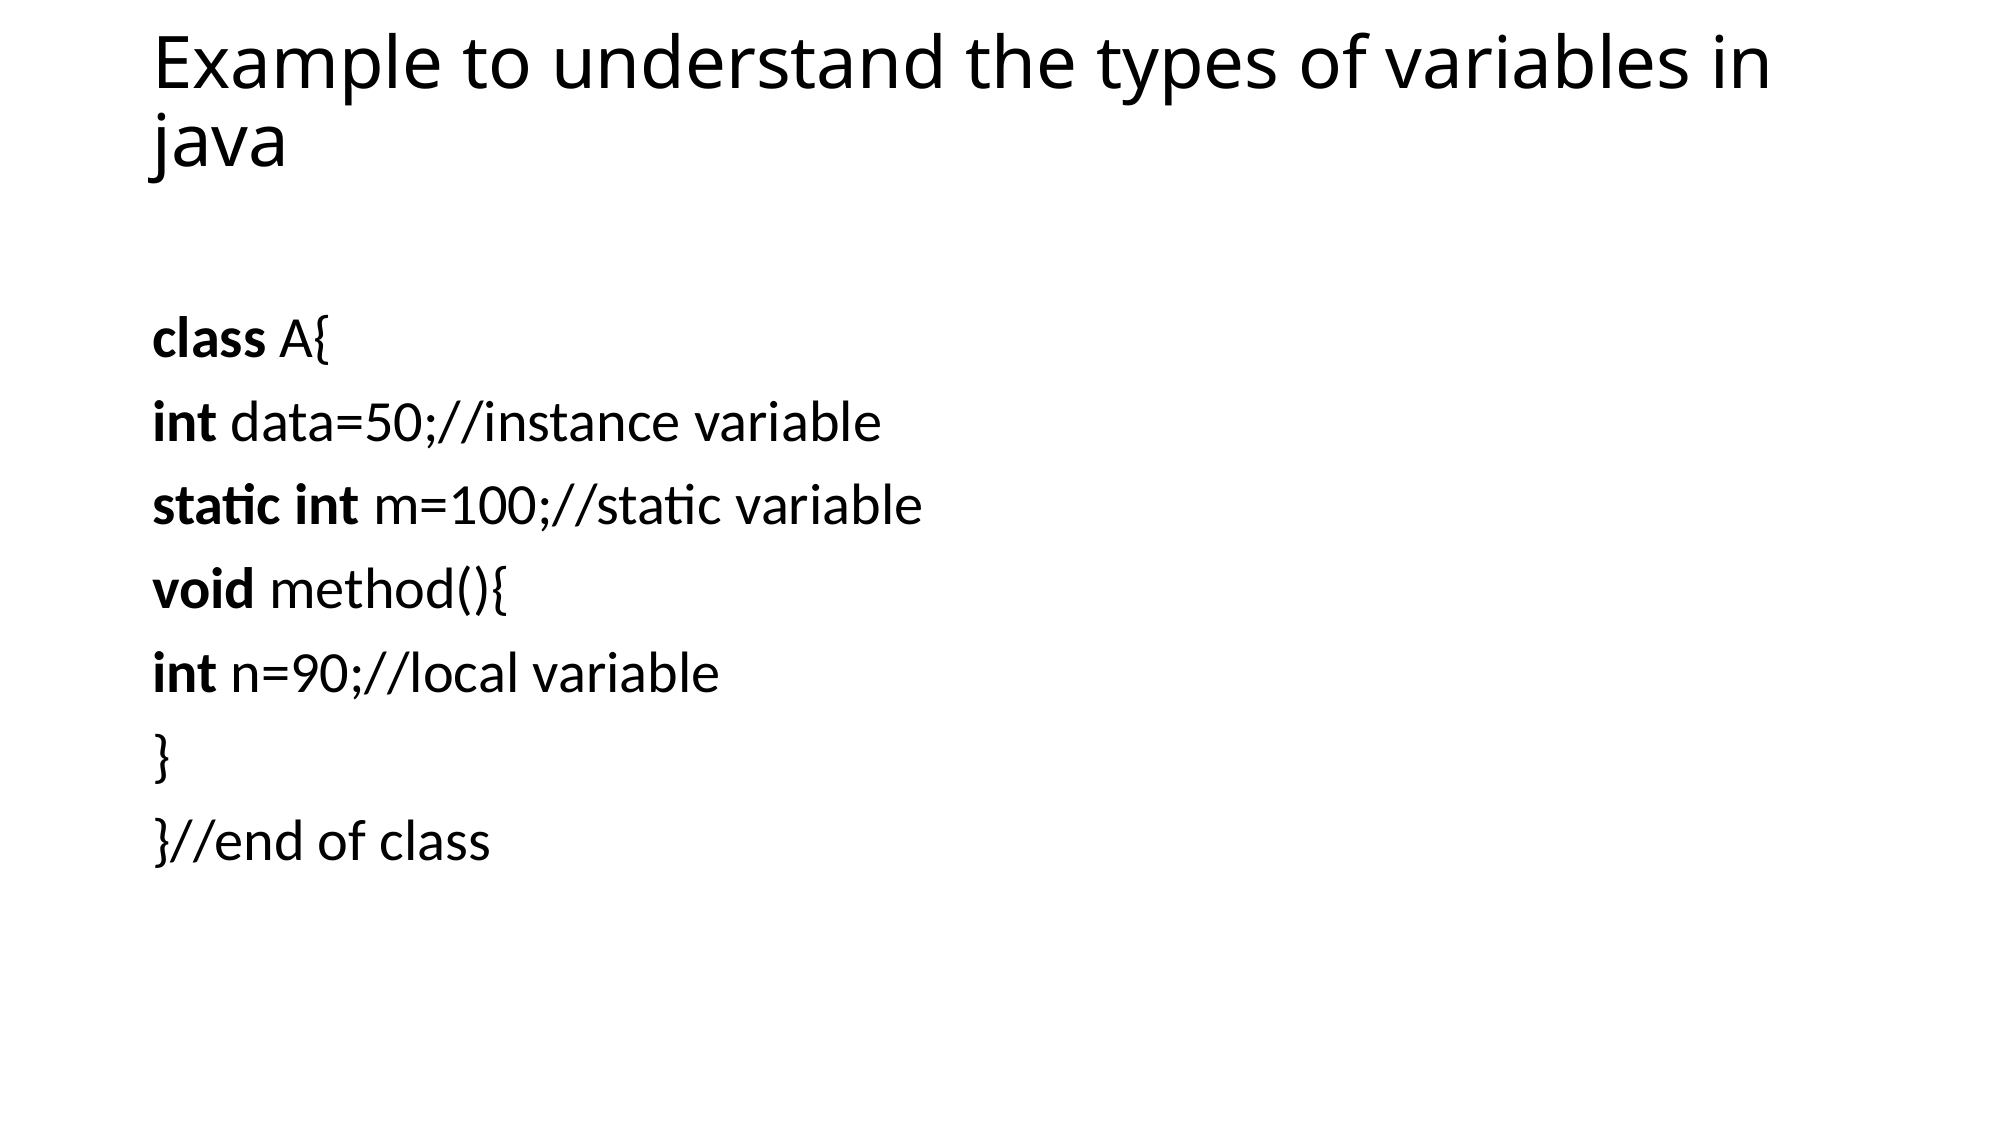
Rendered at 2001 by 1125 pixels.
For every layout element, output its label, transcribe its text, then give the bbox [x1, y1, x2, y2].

list class A{ int data=50;//instance variable static int m=100;//static variable void method(){ int n=90;//local variable } }//end of class [137, 299, 1863, 1014]
title Example to understand the types of variables in java [137, 17, 1863, 278]
